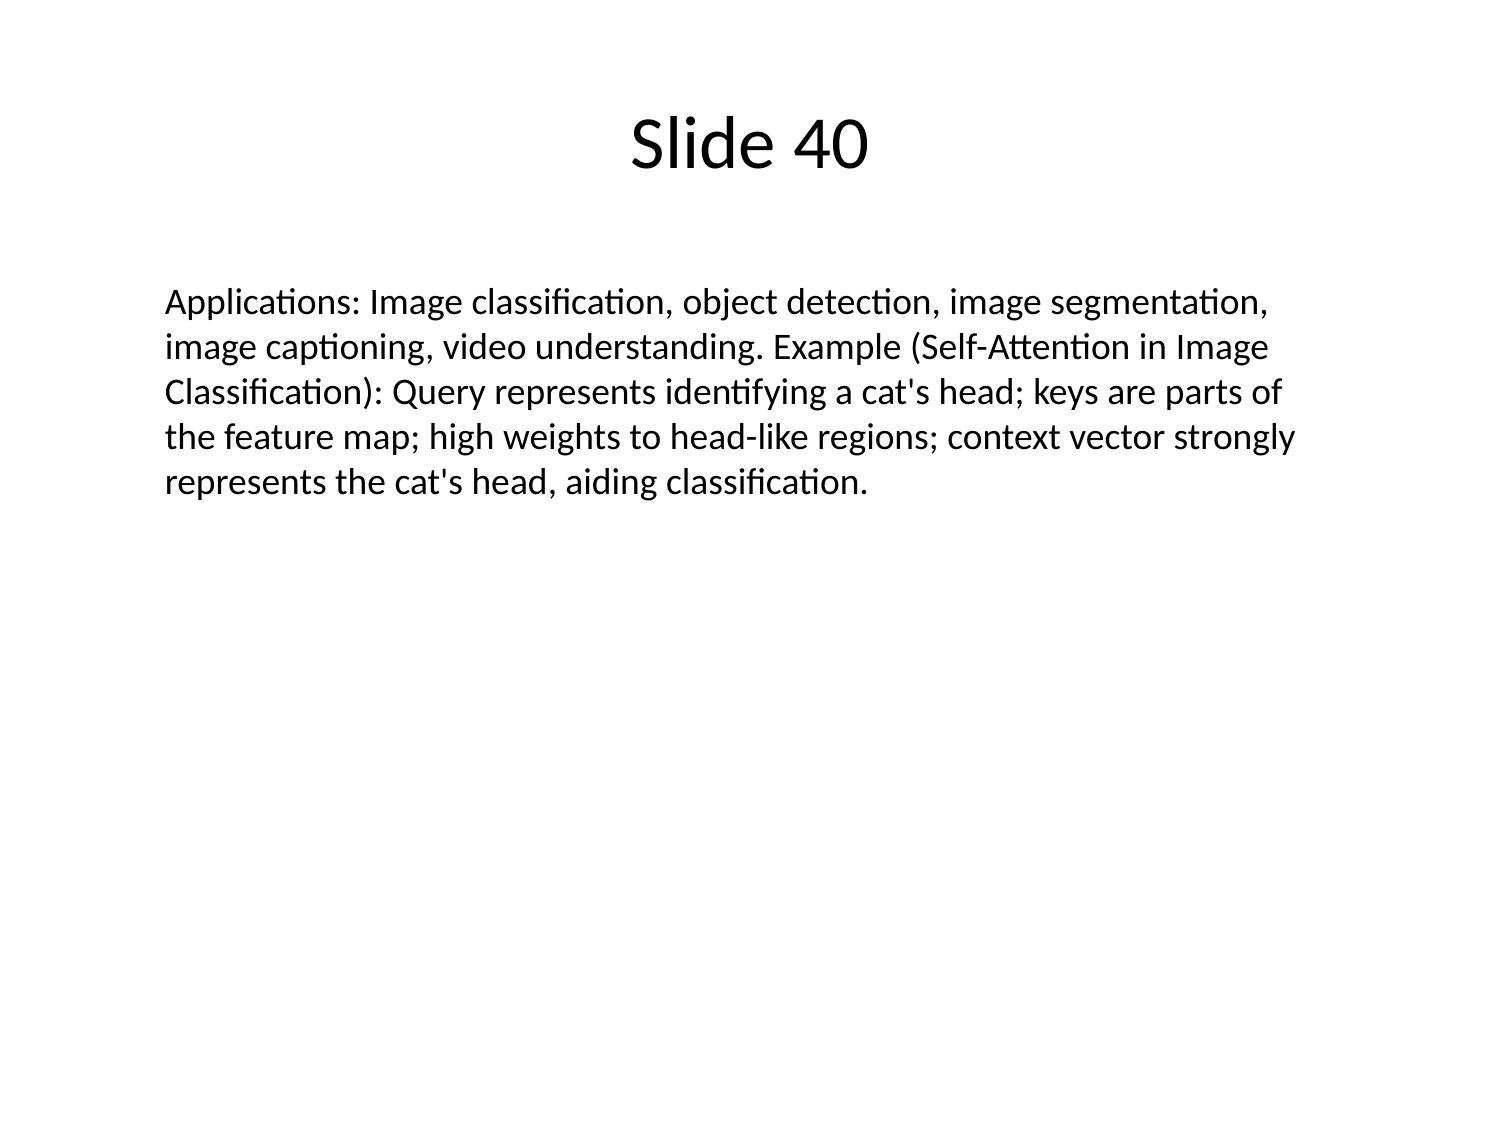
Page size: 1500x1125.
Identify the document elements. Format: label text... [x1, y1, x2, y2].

title Slide 40 [75, 45, 1425, 233]
text_box Applications: Image classification, object detection, image segmentation, image captioning, video understanding. Example (Self-Attention in Image Classification): Query represents identifying a cat's head; keys are parts of the feature map; high weights to head-like regions; context vector strongly represents the cat's head, aiding classification. [149, 224, 1350, 510]
